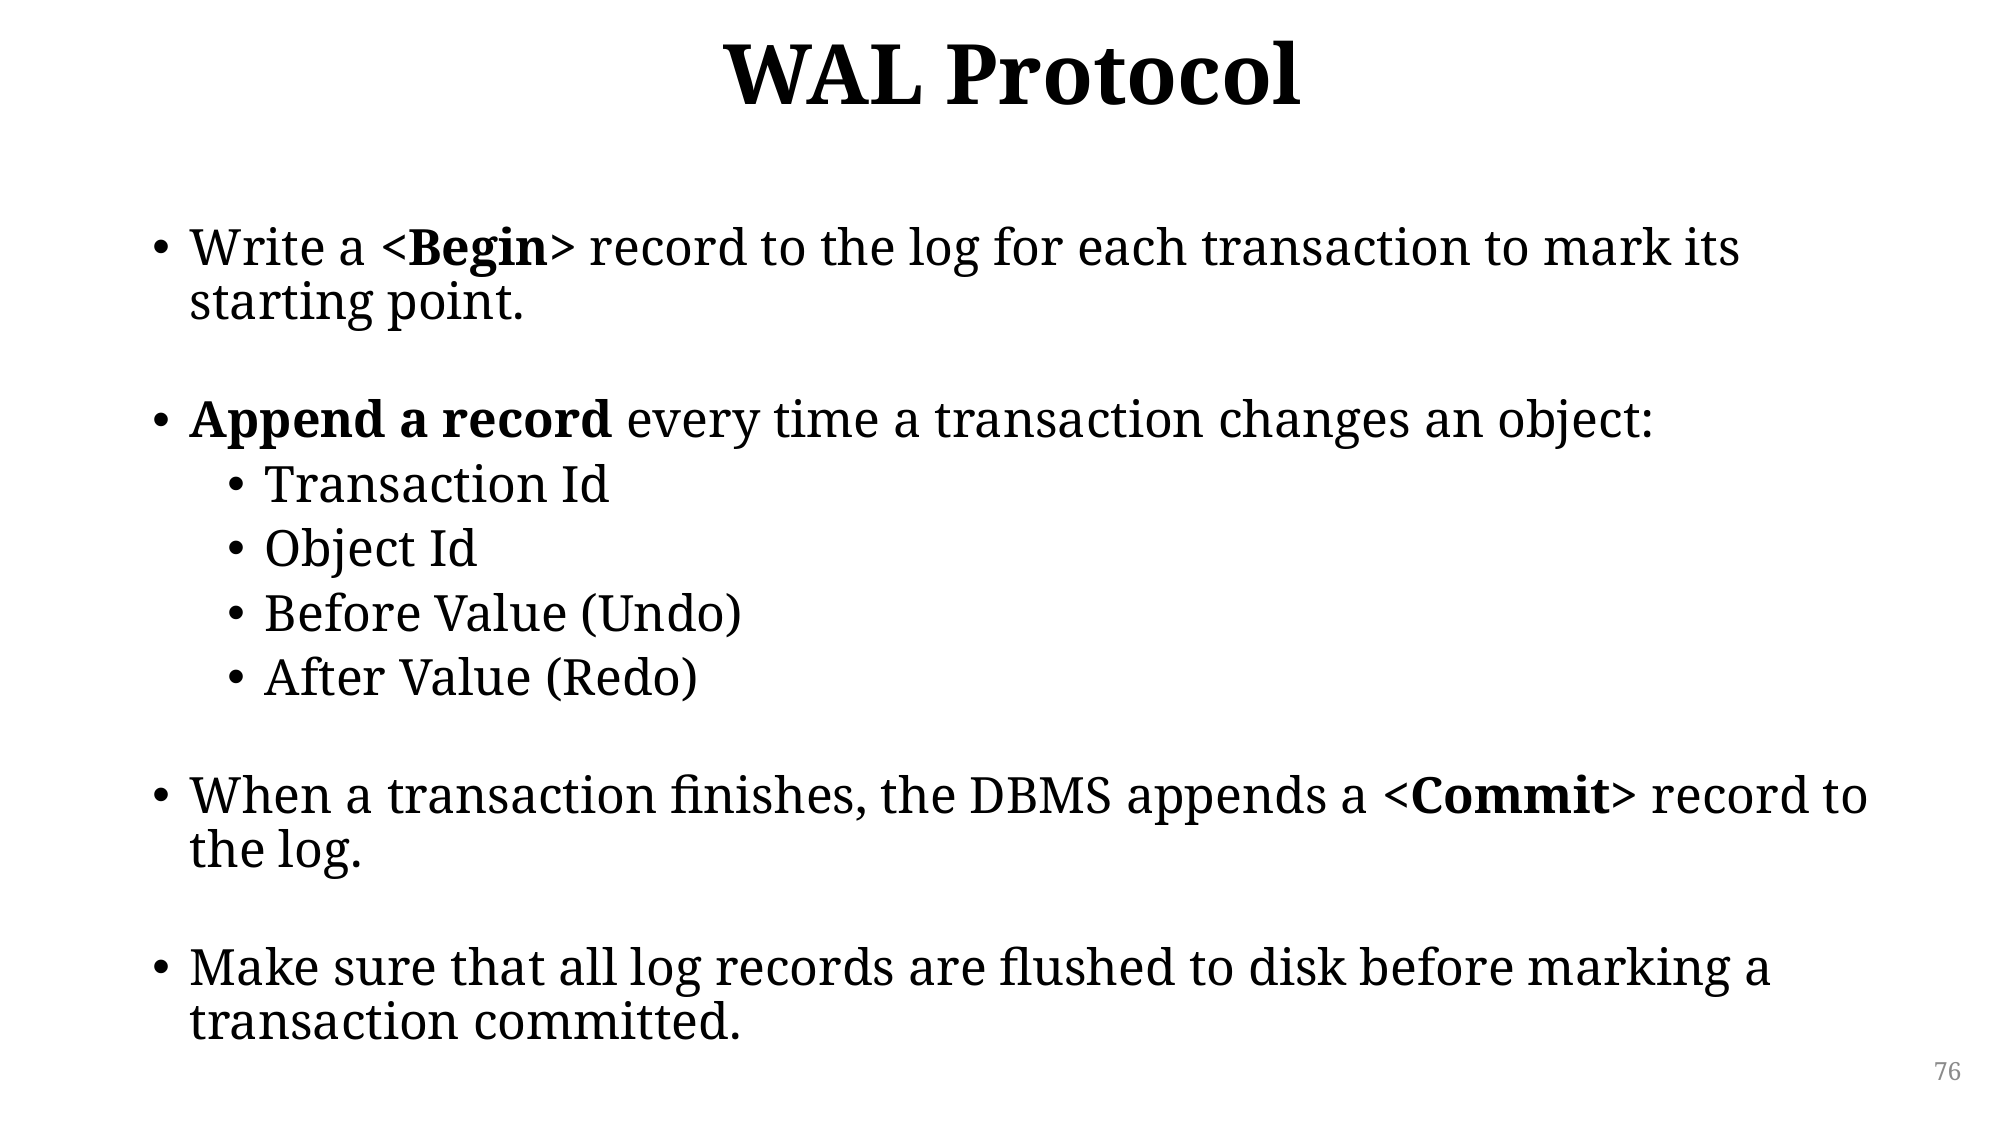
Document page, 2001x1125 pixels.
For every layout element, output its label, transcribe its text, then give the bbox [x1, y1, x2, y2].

slide_number 76 [1931, 1042, 1977, 1103]
list Write a <Begin> record to the log for each transaction to mark its starting point. Append a record every time a transaction changes an object: Transaction Id Object Id Before Value (Undo) After Value (Redo) When a transaction finishes, the DBMS appends a <Commit> record to the log. Make sure that all log records are flushed to disk before marking a transaction committed. [137, 215, 1931, 1103]
title WAL Protocol [150, 3, 1876, 152]
